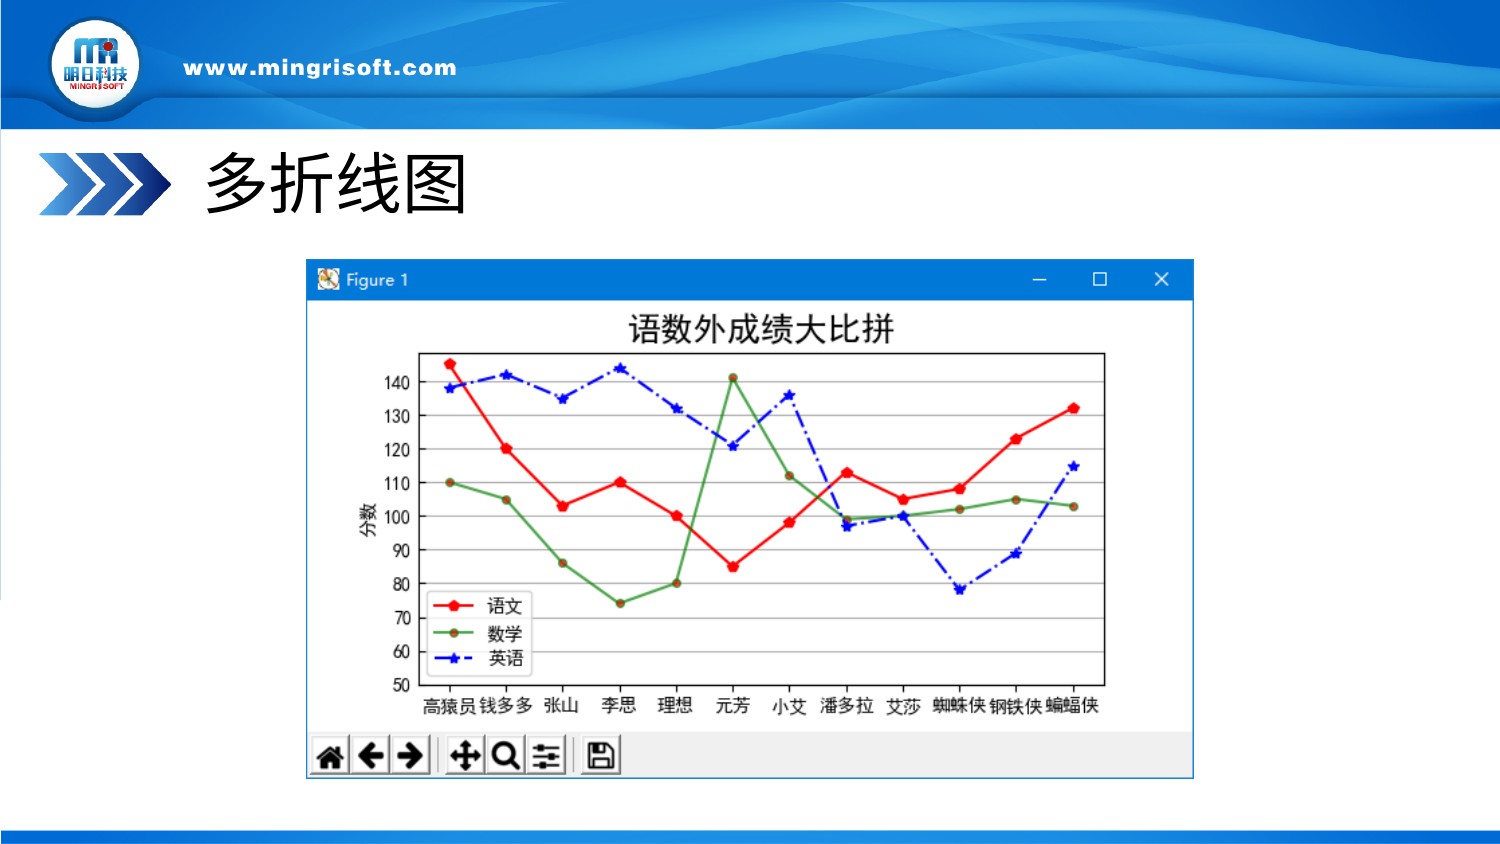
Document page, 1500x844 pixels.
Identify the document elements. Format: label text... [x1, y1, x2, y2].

text_box 多折线图 [187, 134, 1288, 235]
picture [0, 0, 1500, 844]
